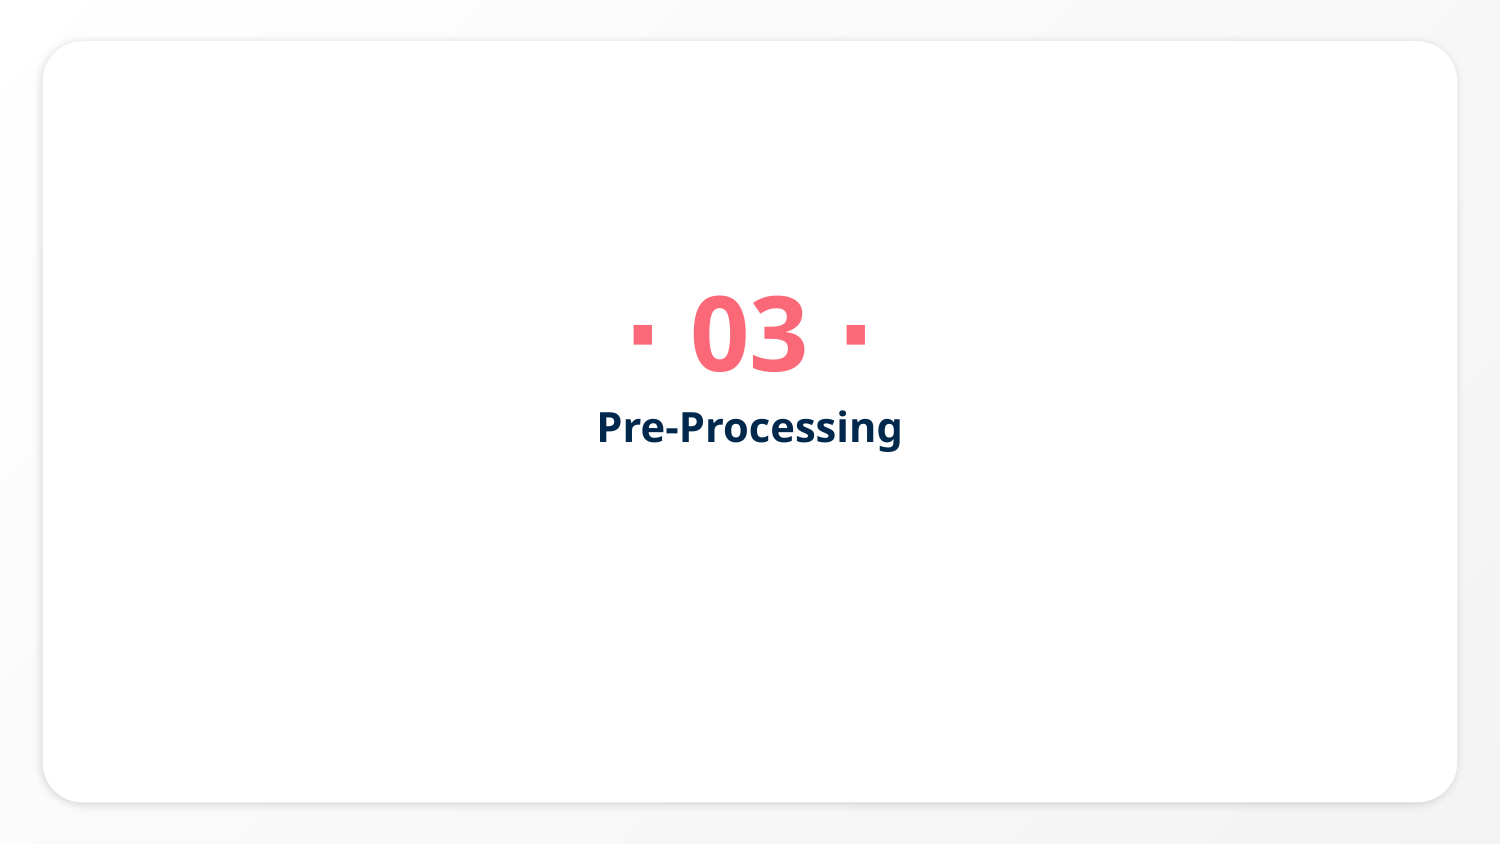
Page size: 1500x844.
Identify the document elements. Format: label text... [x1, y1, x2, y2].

title Pre-Processing [280, 399, 1220, 508]
title ∙ 03 ∙ [280, 260, 1220, 399]
